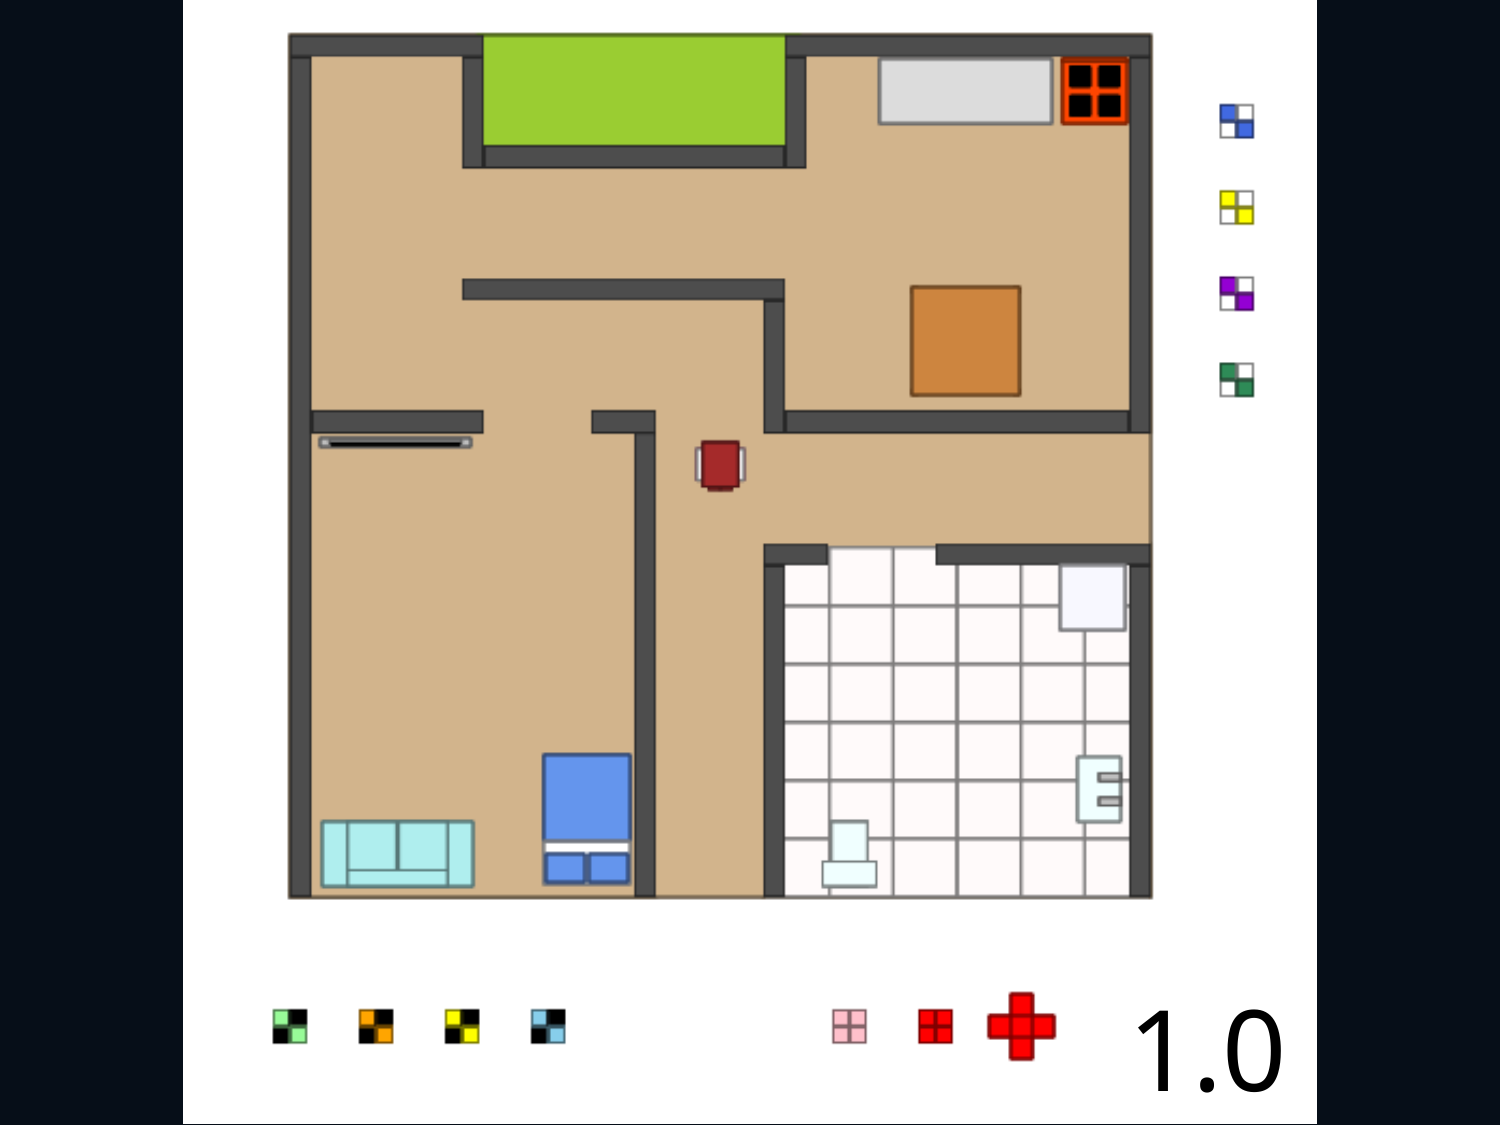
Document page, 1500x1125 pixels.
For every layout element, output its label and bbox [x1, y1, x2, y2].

picture [182, 0, 1318, 1124]
